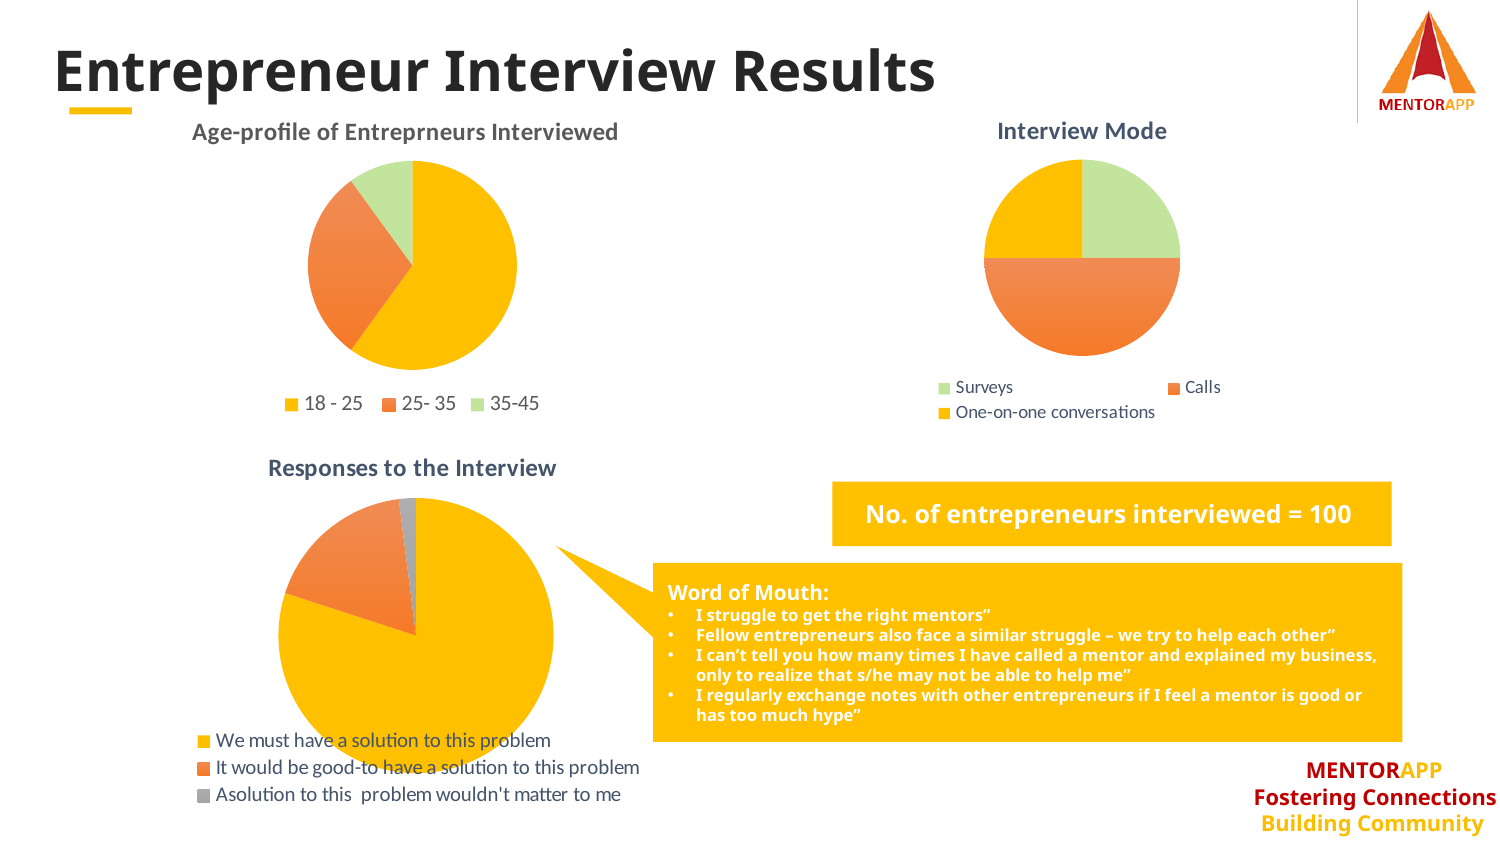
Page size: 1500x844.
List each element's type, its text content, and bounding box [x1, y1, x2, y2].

chart [790, 98, 1375, 430]
chart [66, 434, 766, 825]
text_box No. of entrepreneurs interviewed = 100 [830, 479, 1394, 548]
chart [64, 99, 761, 423]
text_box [1148, 748, 1500, 844]
text_box Word of Mouth: I struggle to get the right mentors” Fellow entrepreneurs also face a similar struggle – we try to help each other” I can’t tell you how many times I have called a mentor and explained my business, only to realize that s/he may not be able to help me” I regularly exchange notes with other entrepreneurs if I feel a mentor is good or has too much hype” [770, 560, 1405, 745]
picture [1353, 0, 1500, 126]
text_box Entrepreneur Interview Results [38, 27, 970, 110]
